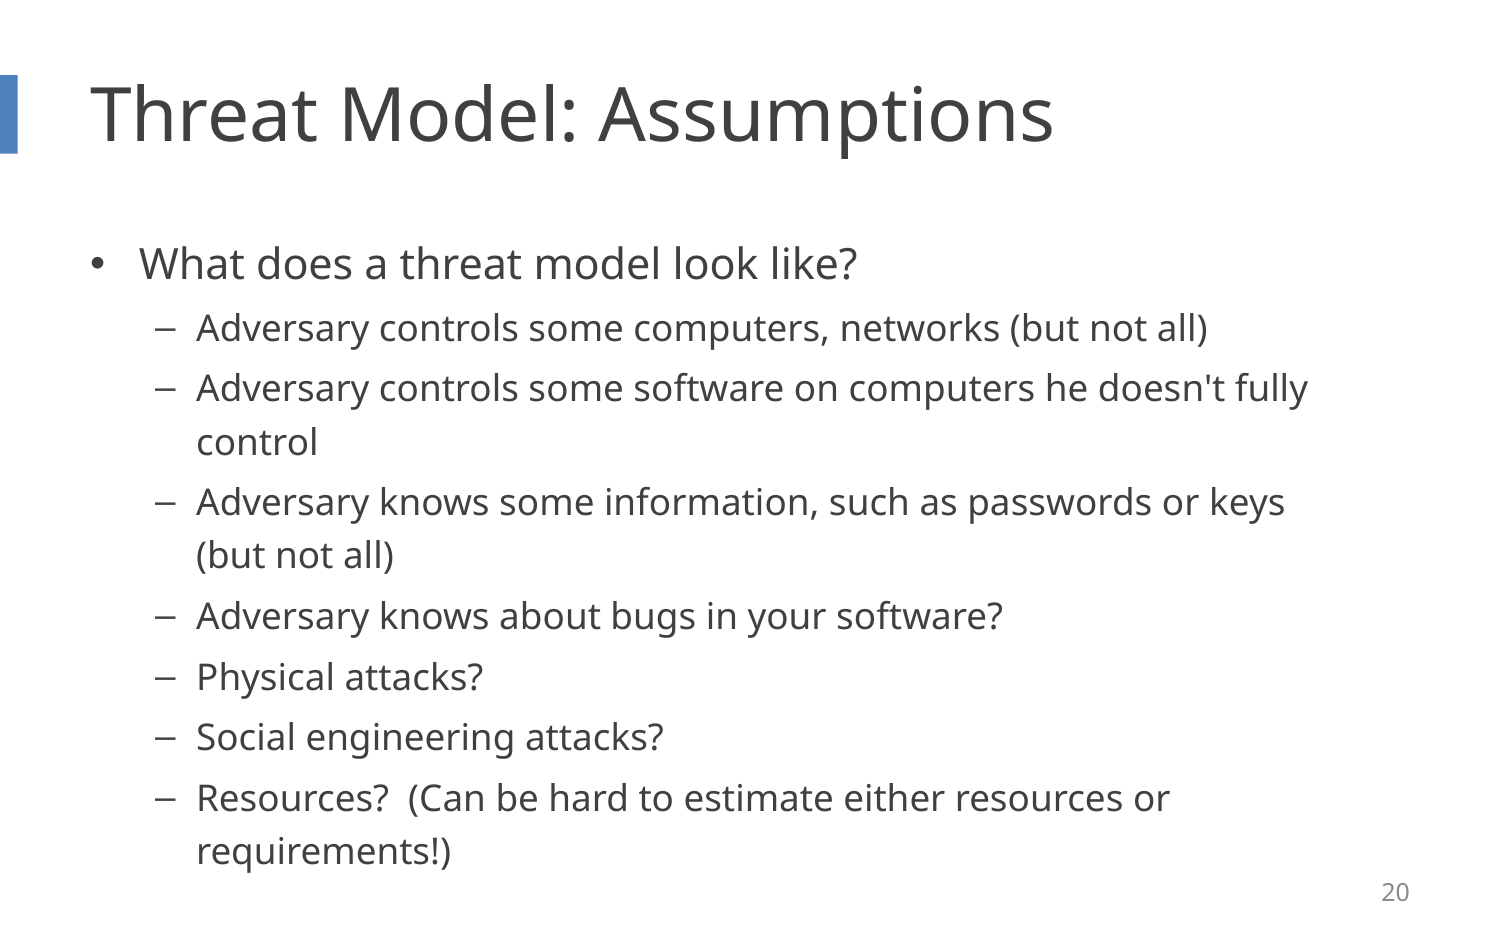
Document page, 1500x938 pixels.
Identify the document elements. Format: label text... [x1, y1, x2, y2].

title Threat Model: Assumptions [75, 37, 1425, 186]
slide_number 20 [1074, 868, 1425, 919]
list What does a threat model look like? Adversary controls some computers, networks (but not all) Adversary controls some software on computers he doesn't fully control Adversary knows some information, such as passwords or keys (but not all) Adversary knows about bugs in your software? Physical attacks? Social engineering attacks? Resources? (Can be hard to estimate either resources or requirements!) [75, 218, 1341, 883]
